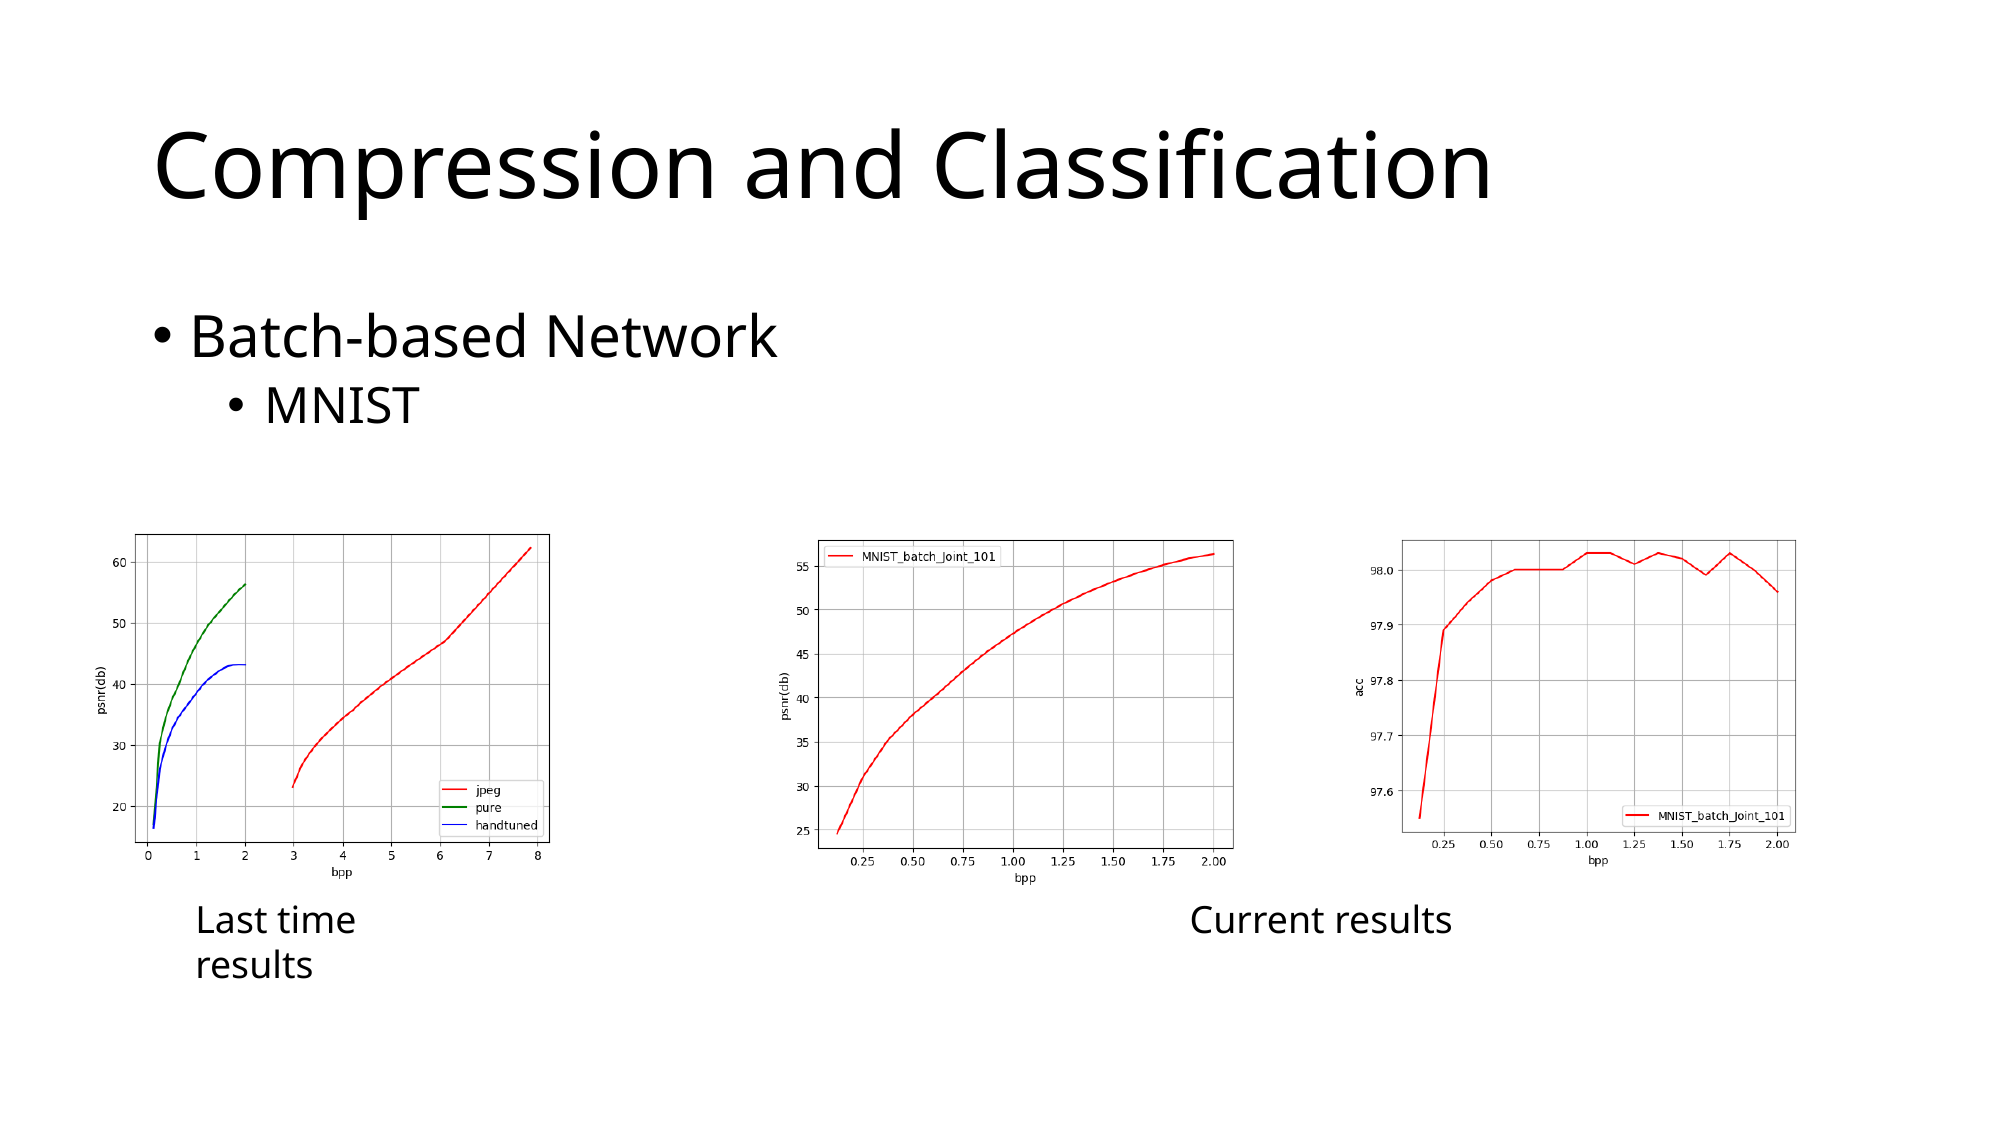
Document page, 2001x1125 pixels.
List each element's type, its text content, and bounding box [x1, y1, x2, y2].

text_box Current results [1174, 888, 1477, 949]
text_box Last time results [180, 888, 483, 994]
picture [85, 521, 579, 886]
list Batch-based Network MNIST [137, 299, 1863, 1014]
picture [1352, 521, 1826, 867]
picture [767, 521, 1269, 886]
title Compression and Classification [137, 59, 1863, 278]
